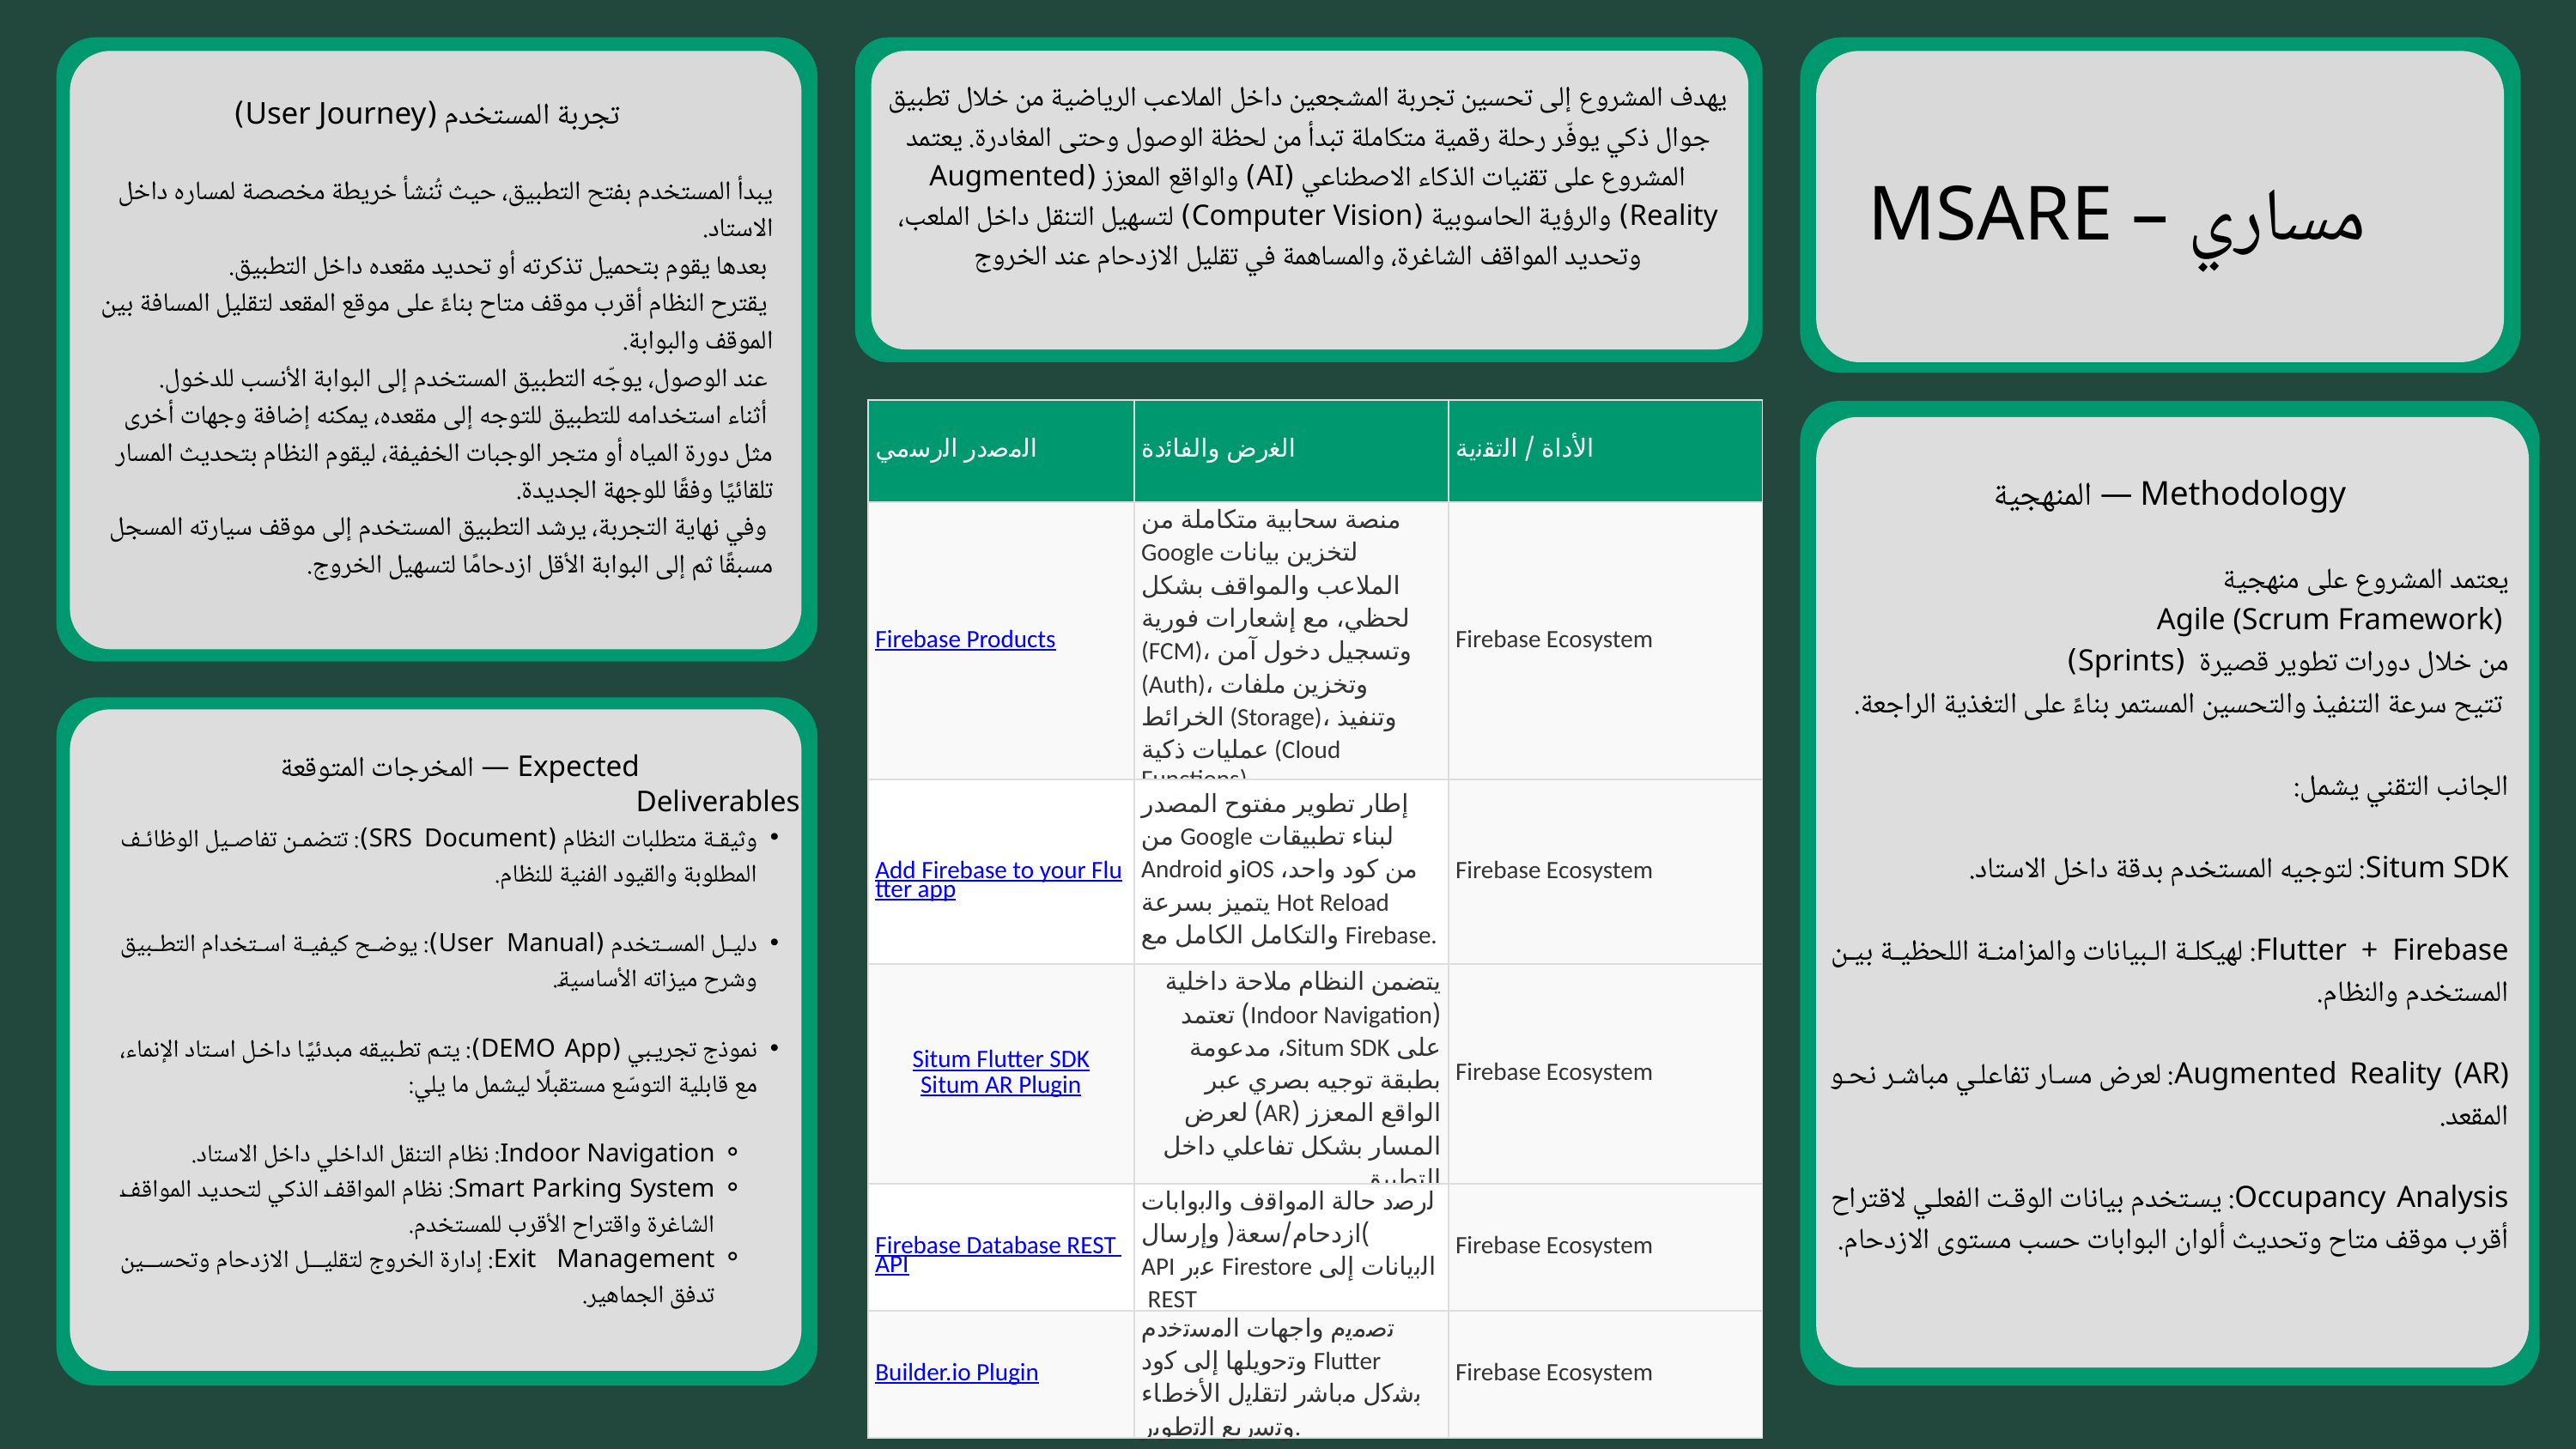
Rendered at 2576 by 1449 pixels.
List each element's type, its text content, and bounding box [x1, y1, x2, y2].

table_cell Firebase Ecosystem [1449, 780, 1762, 963]
table_cell Firebase Ecosystem [1449, 1312, 1762, 1437]
table_header اﻟﻣﺻدر اﻟرﺳﻣﻲ [869, 401, 1133, 501]
table_cell Firebase Database REST API [869, 1185, 1133, 1310]
table_cell Builder.io Plugin [869, 1312, 1133, 1437]
table_cell Firebase Ecosystem [1449, 965, 1762, 1183]
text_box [56, 37, 818, 662]
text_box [1800, 37, 2521, 373]
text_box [871, 50, 1749, 350]
table_cell Firebase Ecosystem [1449, 503, 1762, 779]
table_header اﻷداة / اﻟﺗﻘﻧﯾﺔ [1449, 401, 1762, 501]
table_cell إطار تطوير مفتوح المصدر من Google لبناء تطبيقات Android وiOS من كود واحد، يتميز بسرعة Hot Reload والتكامل الكامل مع Firebase. [1135, 780, 1448, 963]
table_cell يتضمن النظام ملاحة داخلية (Indoor Navigation) تعتمد على Situm SDK، مدعومة بطبقة توجيه بصري عبر الواقع المعزز (AR) لعرض المسار بشكل تفاعلي داخل التطبيق. [1135, 965, 1448, 1183]
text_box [56, 697, 818, 1386]
table_header اﻟﻐرض واﻟﻔﺎﺋدة [1135, 401, 1448, 501]
table_cell منصة سحابية متكاملة من Google لتخزين بيانات الملاعب والمواقف بشكل لحظي، مع إشعارات فورية (FCM)، وتسجيل دخول آمن (Auth)، وتخزين ملفات الخرائط (Storage)، وتنفيذ عمليات ذكية (Cloud Functions). [1135, 503, 1448, 779]
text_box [1800, 400, 2540, 1386]
table_cell ﻟرﺻد ﺣﺎﻟﺔ اﻟﻣواﻗف واﻟﺑواﺑﺎت )ازدﺣﺎم/ﺳﻌﺔ( وإرﺳﺎل اﻟﺑﯾﺎﻧﺎت إﻟﻰ Firestore ﻋﺑر API REST [1135, 1185, 1448, 1310]
table_cell Firebase Products [869, 503, 1133, 779]
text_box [854, 37, 1763, 363]
table_cell Firebase Ecosystem [1449, 1185, 1762, 1310]
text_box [1815, 416, 2530, 1368]
table_cell ﺗﺻﻣﯾم واﺟﮭﺎت اﻟﻣﺳﺗﺧدم وﺗﺣوﯾﻠﮭﺎ إﻟﻰ ﻛود Flutter ﺑﺷﻛل ﻣﺑﺎﺷر ﻟﺗﻘﻠﯾل اﻷﺧطﺎء وﺗﺳرﯾﻊ اﻟﺗطوﯾر. [1135, 1312, 1448, 1437]
table_cell Situm Flutter SDK Situm AR Plugin [869, 965, 1133, 1183]
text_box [1815, 51, 2505, 363]
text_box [70, 51, 802, 650]
table_cell Add Firebase to your Flutter app [869, 780, 1133, 963]
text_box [70, 709, 802, 1372]
